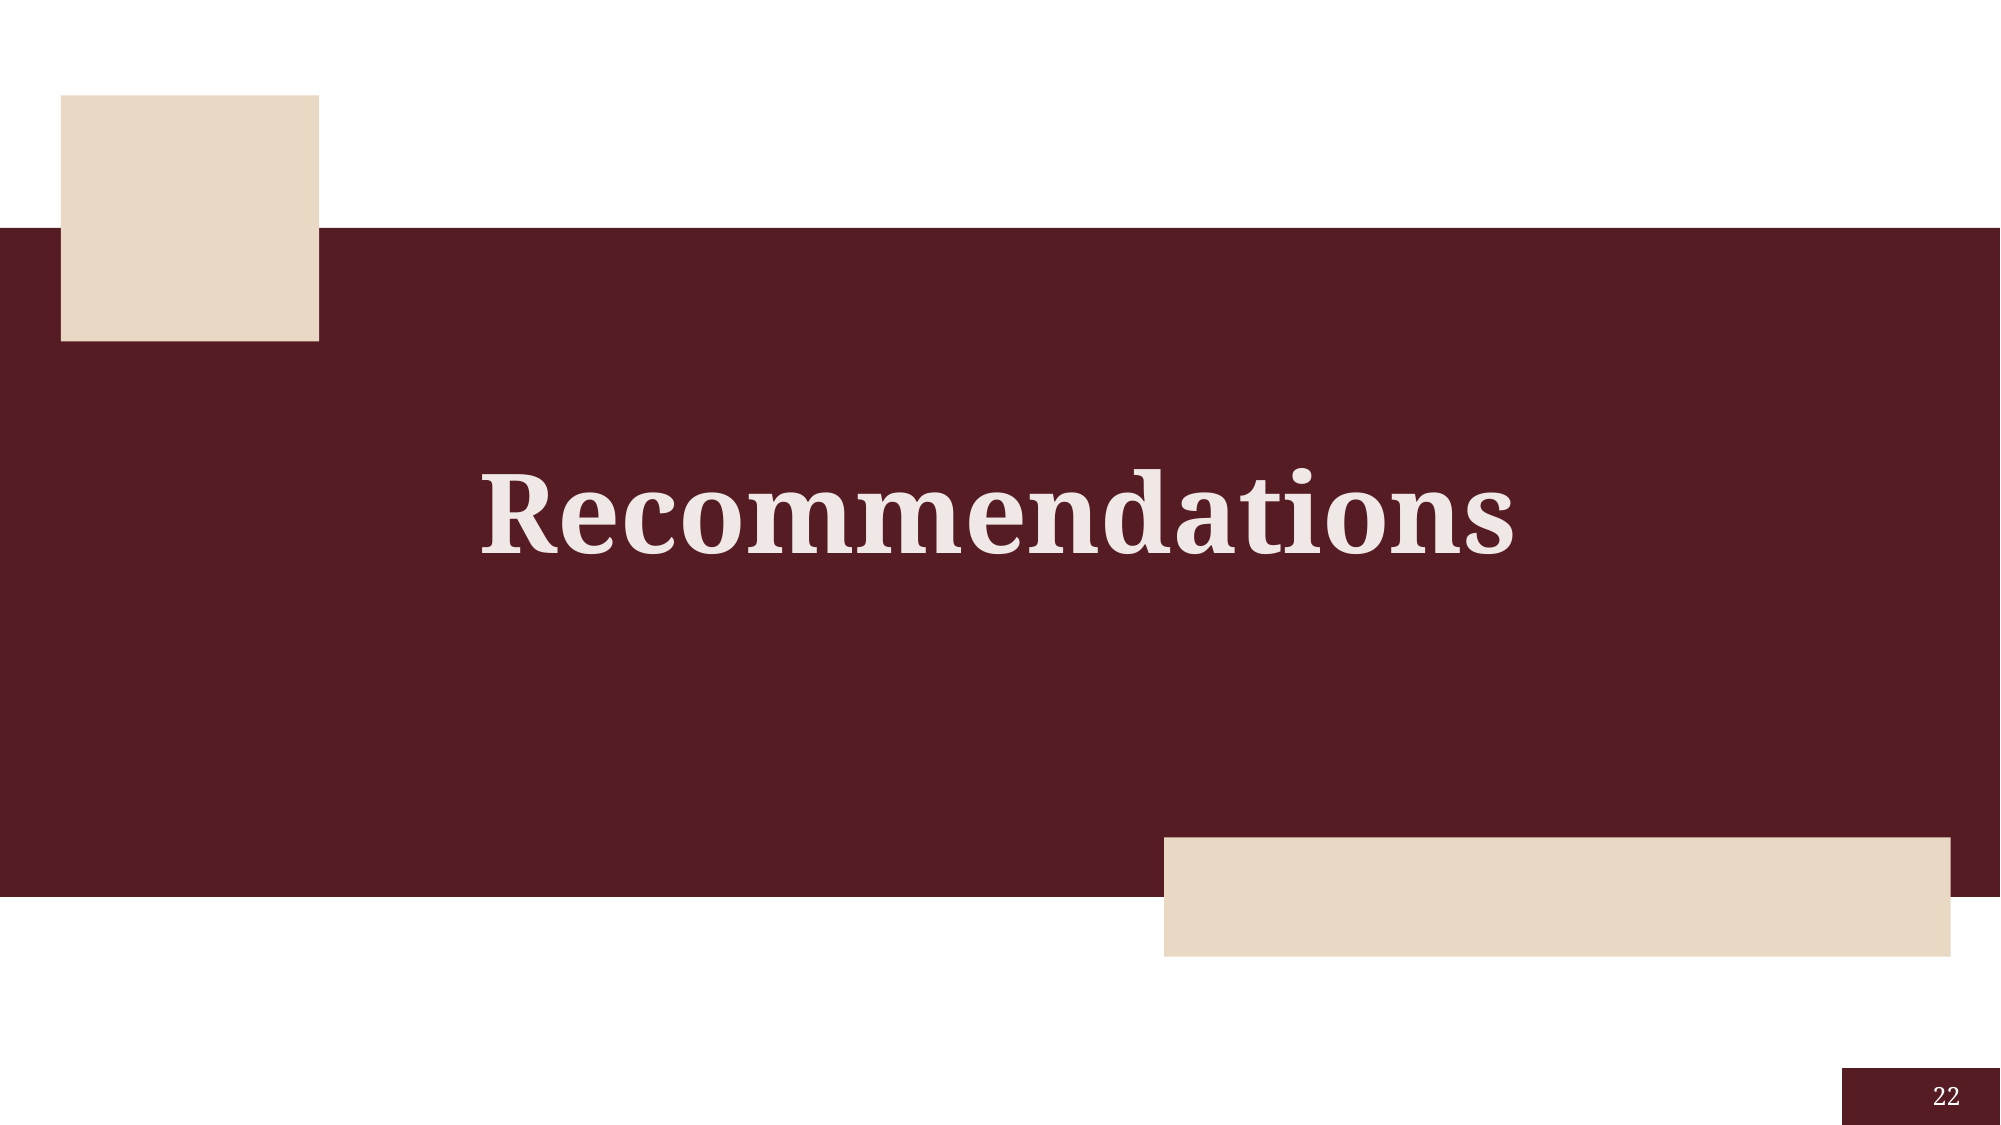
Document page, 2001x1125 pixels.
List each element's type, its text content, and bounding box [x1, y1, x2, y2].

text_box 22 [1914, 1080, 1976, 1115]
title Recommendations [136, 382, 1862, 787]
